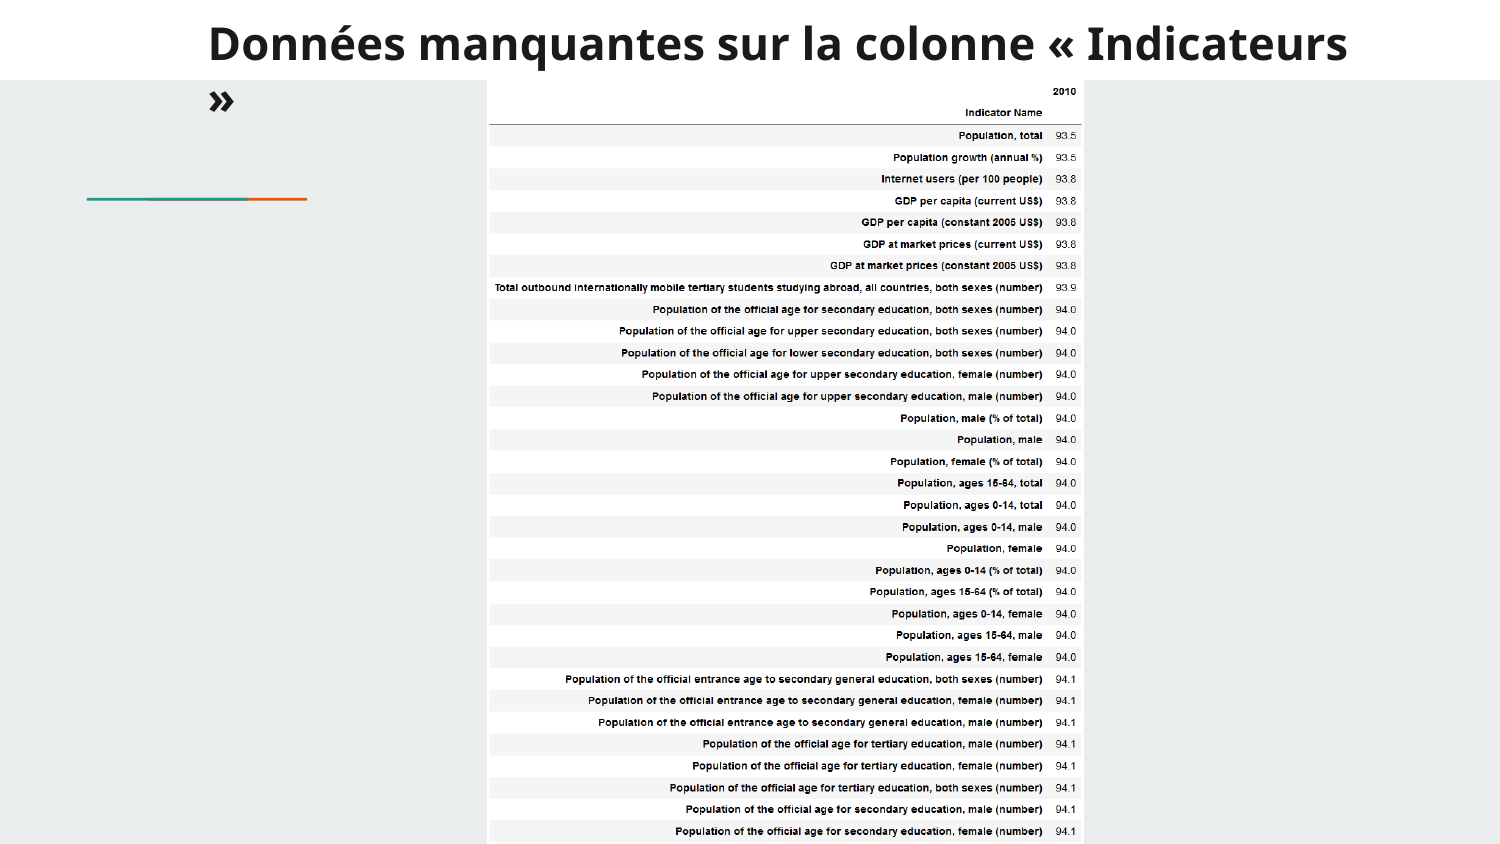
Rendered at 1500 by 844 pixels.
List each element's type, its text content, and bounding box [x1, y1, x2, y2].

title Données manquantes sur la colonne « Indicateurs » [192, 0, 1379, 81]
picture [487, 80, 1084, 844]
